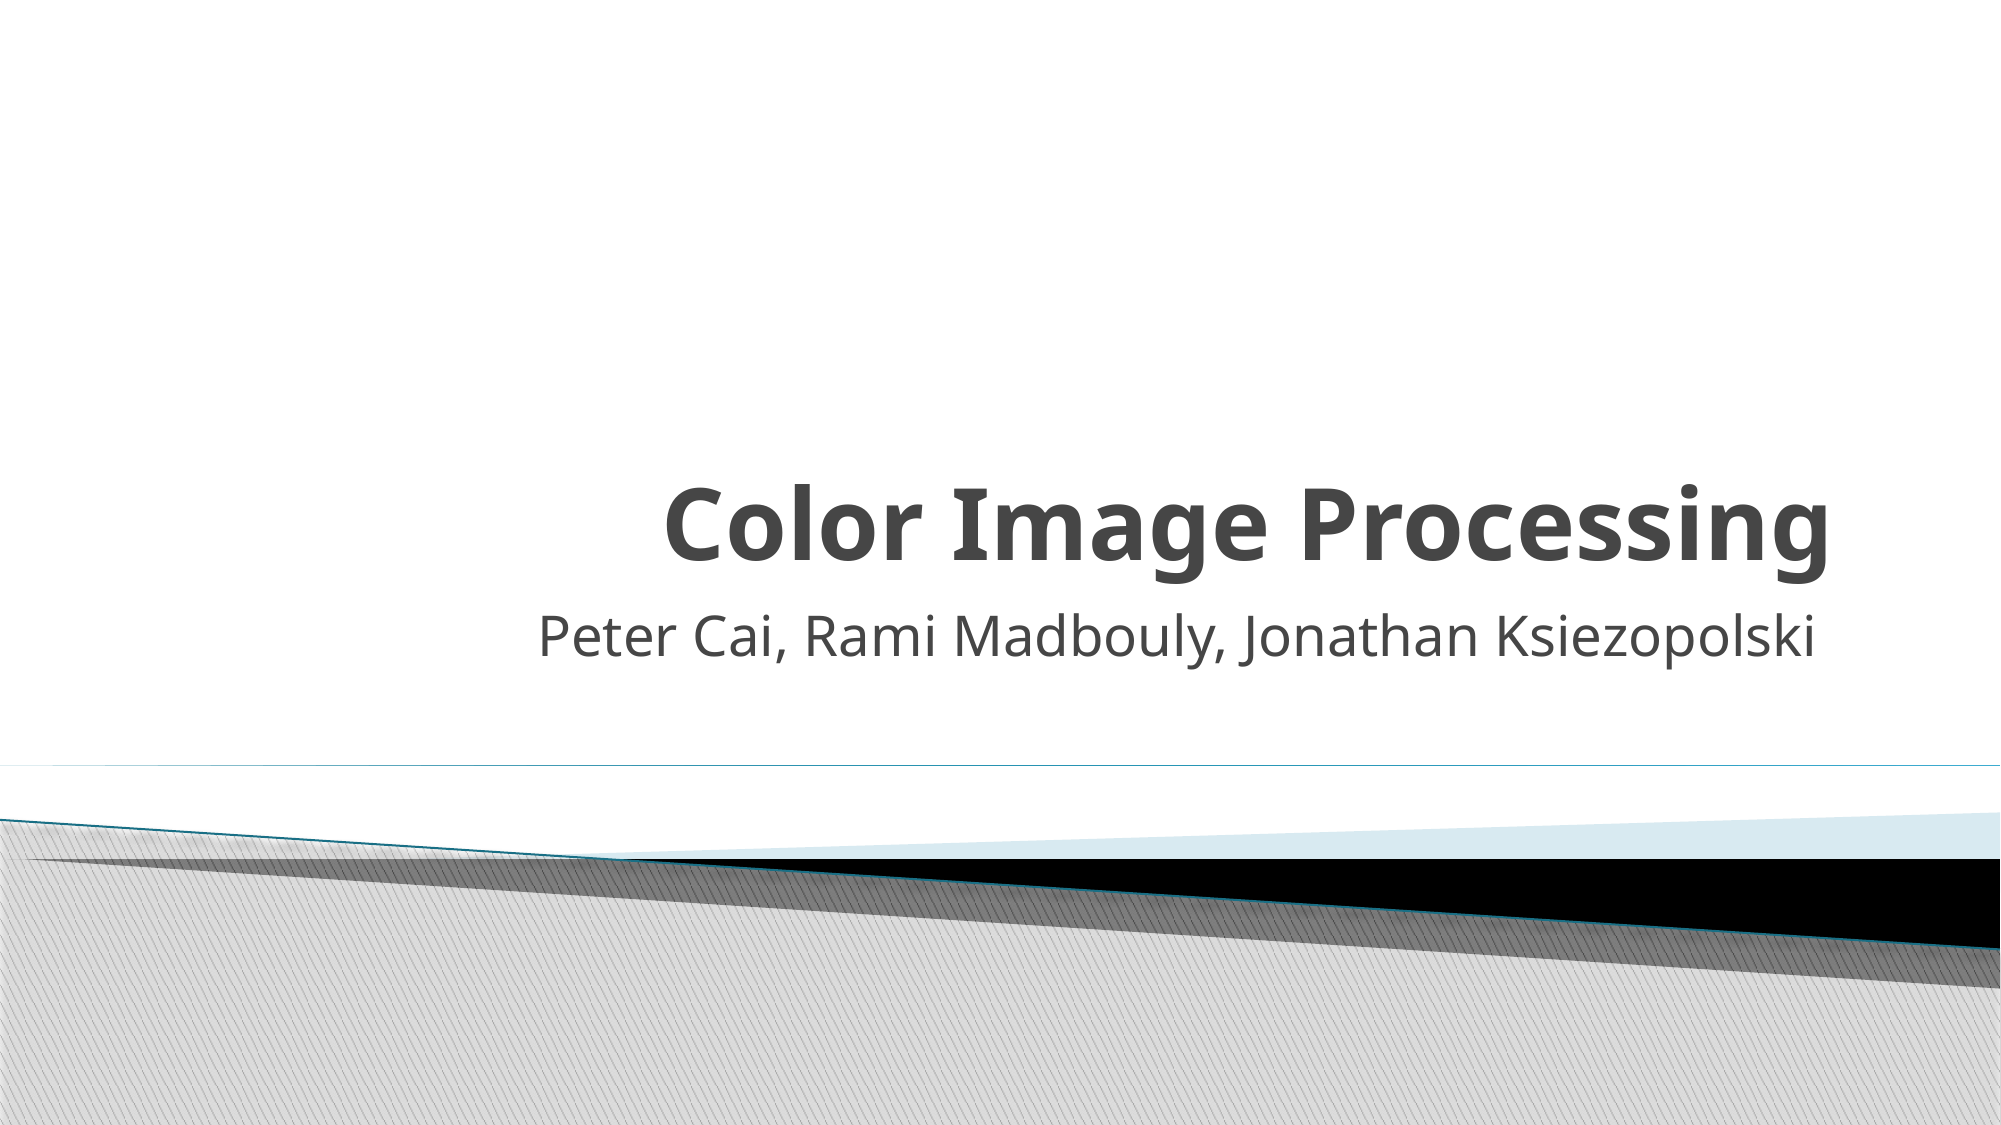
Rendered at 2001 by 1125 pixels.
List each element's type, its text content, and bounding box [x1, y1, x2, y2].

picture [7, 859, 2000, 989]
title Color Image Processing [150, 287, 1850, 588]
subtitle Peter Cai, Rami Madbouly, Jonathan Ksiezopolski [150, 592, 1850, 790]
